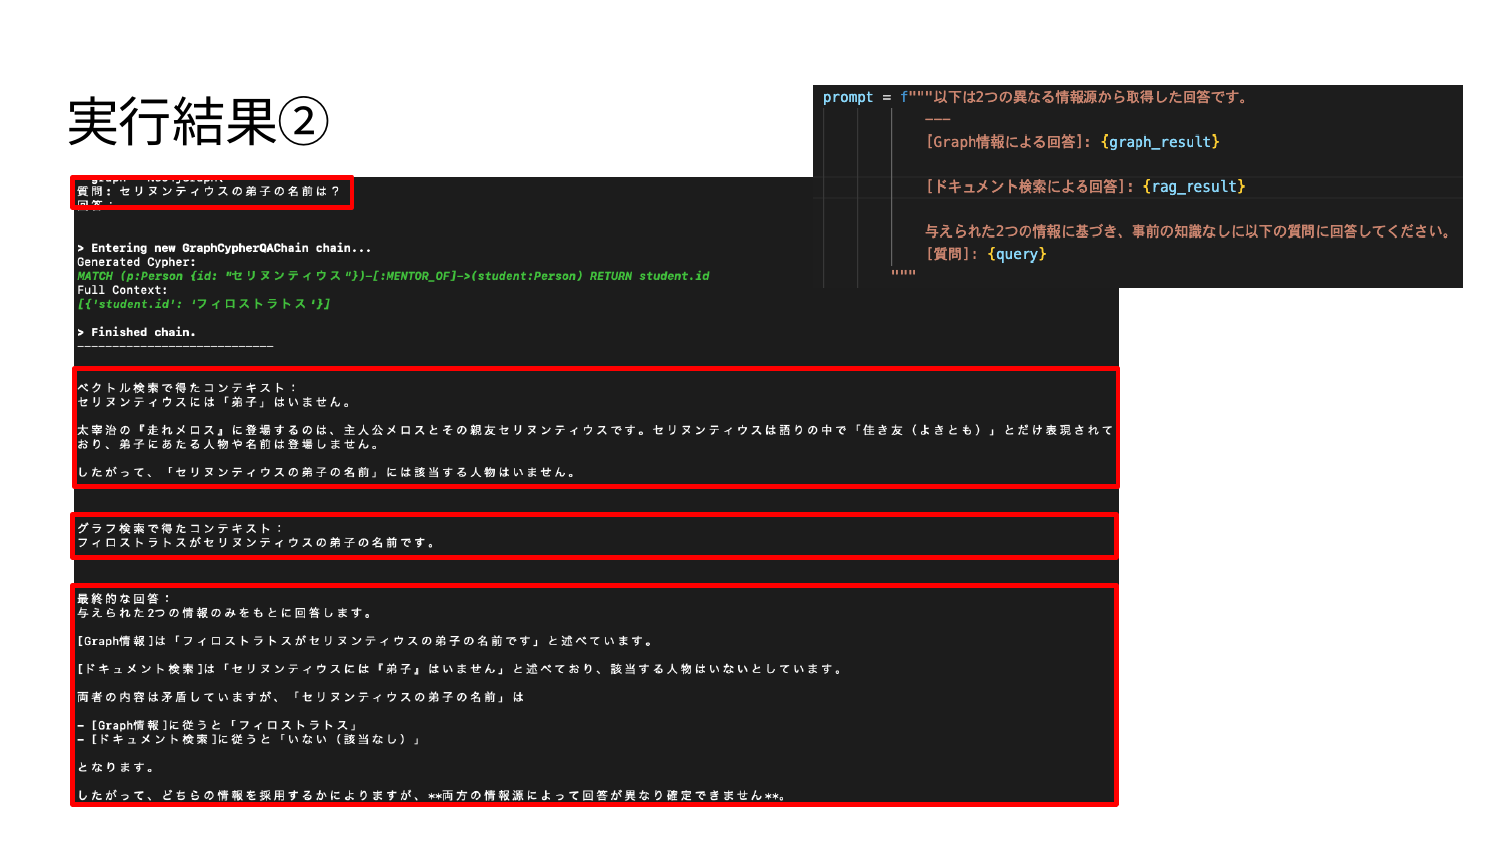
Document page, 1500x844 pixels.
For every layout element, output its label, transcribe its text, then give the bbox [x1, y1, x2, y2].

title 実行結果② [51, 72, 1449, 167]
picture [73, 85, 1463, 805]
